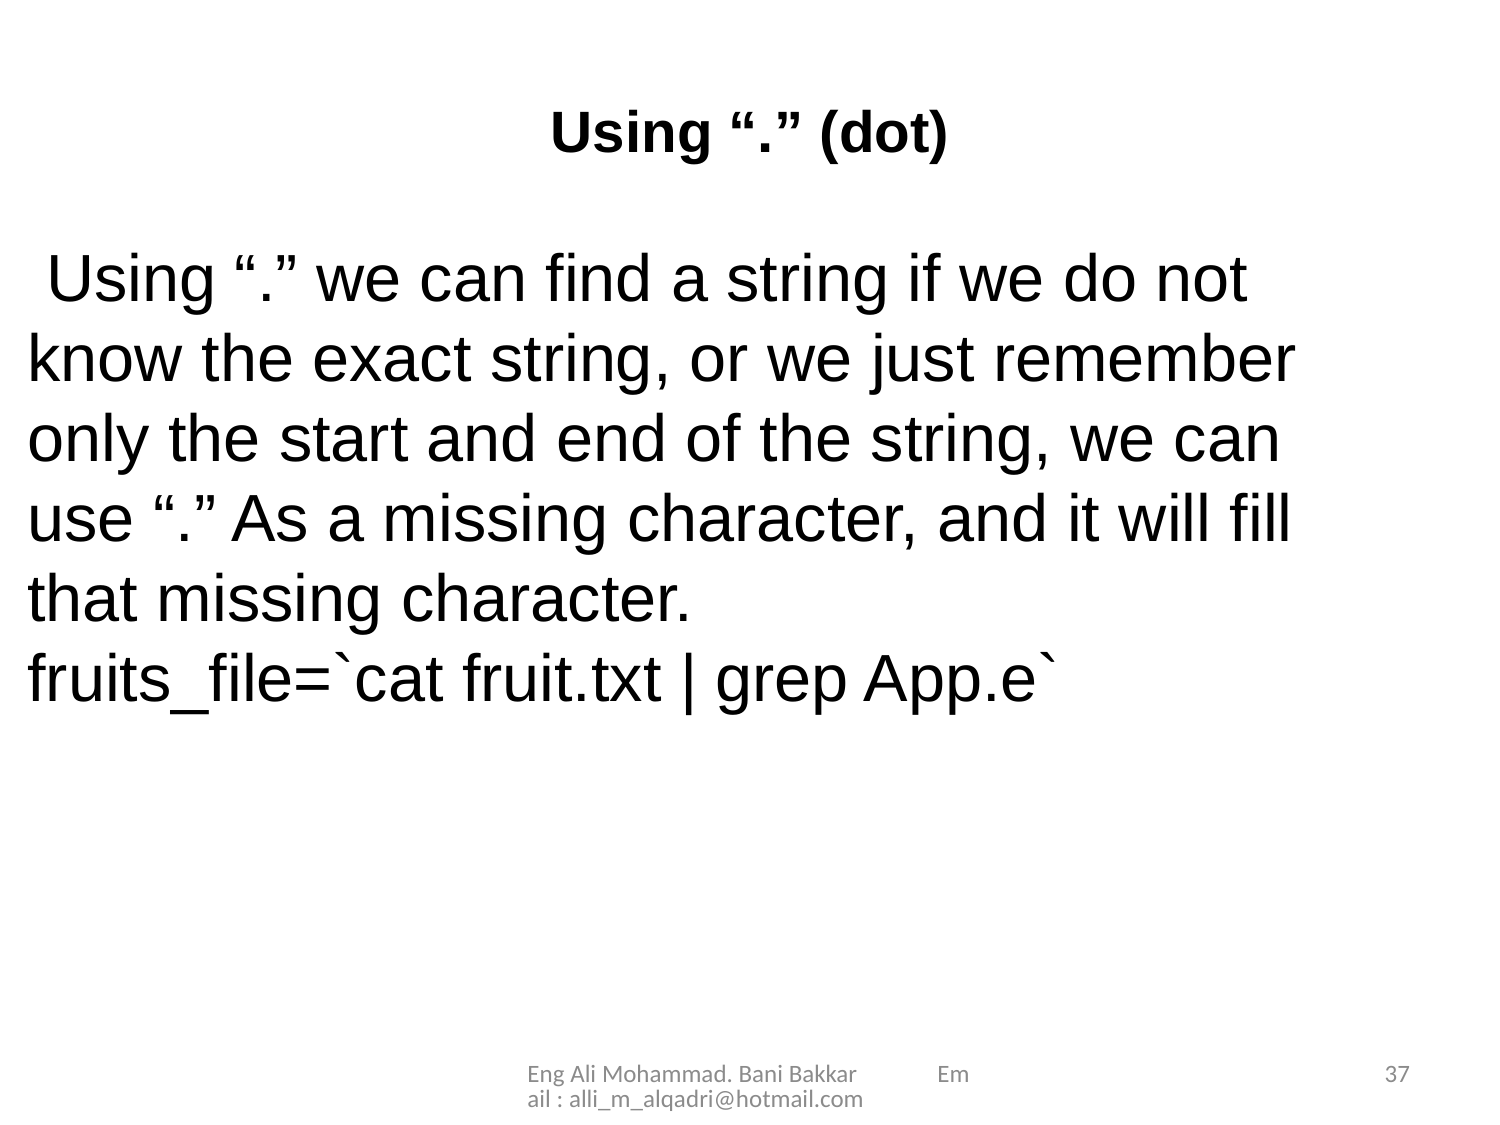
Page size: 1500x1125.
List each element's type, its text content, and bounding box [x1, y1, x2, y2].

title Using “.” (dot) [75, 45, 1425, 233]
list Using “.” we can find a string if we do not know the exact string, or we just remember only the start and end of the string, we can use “.” As a missing character, and it will fill that missing character. fruits_file=`cat fruit.txt | grep App.e` [12, 148, 1350, 802]
slide_number 37 [1074, 1042, 1425, 1103]
footer Eng Ali Mohammad. Bani Bakkar Email : alli_m_alqadri@hotmail.com [512, 1042, 988, 1103]
